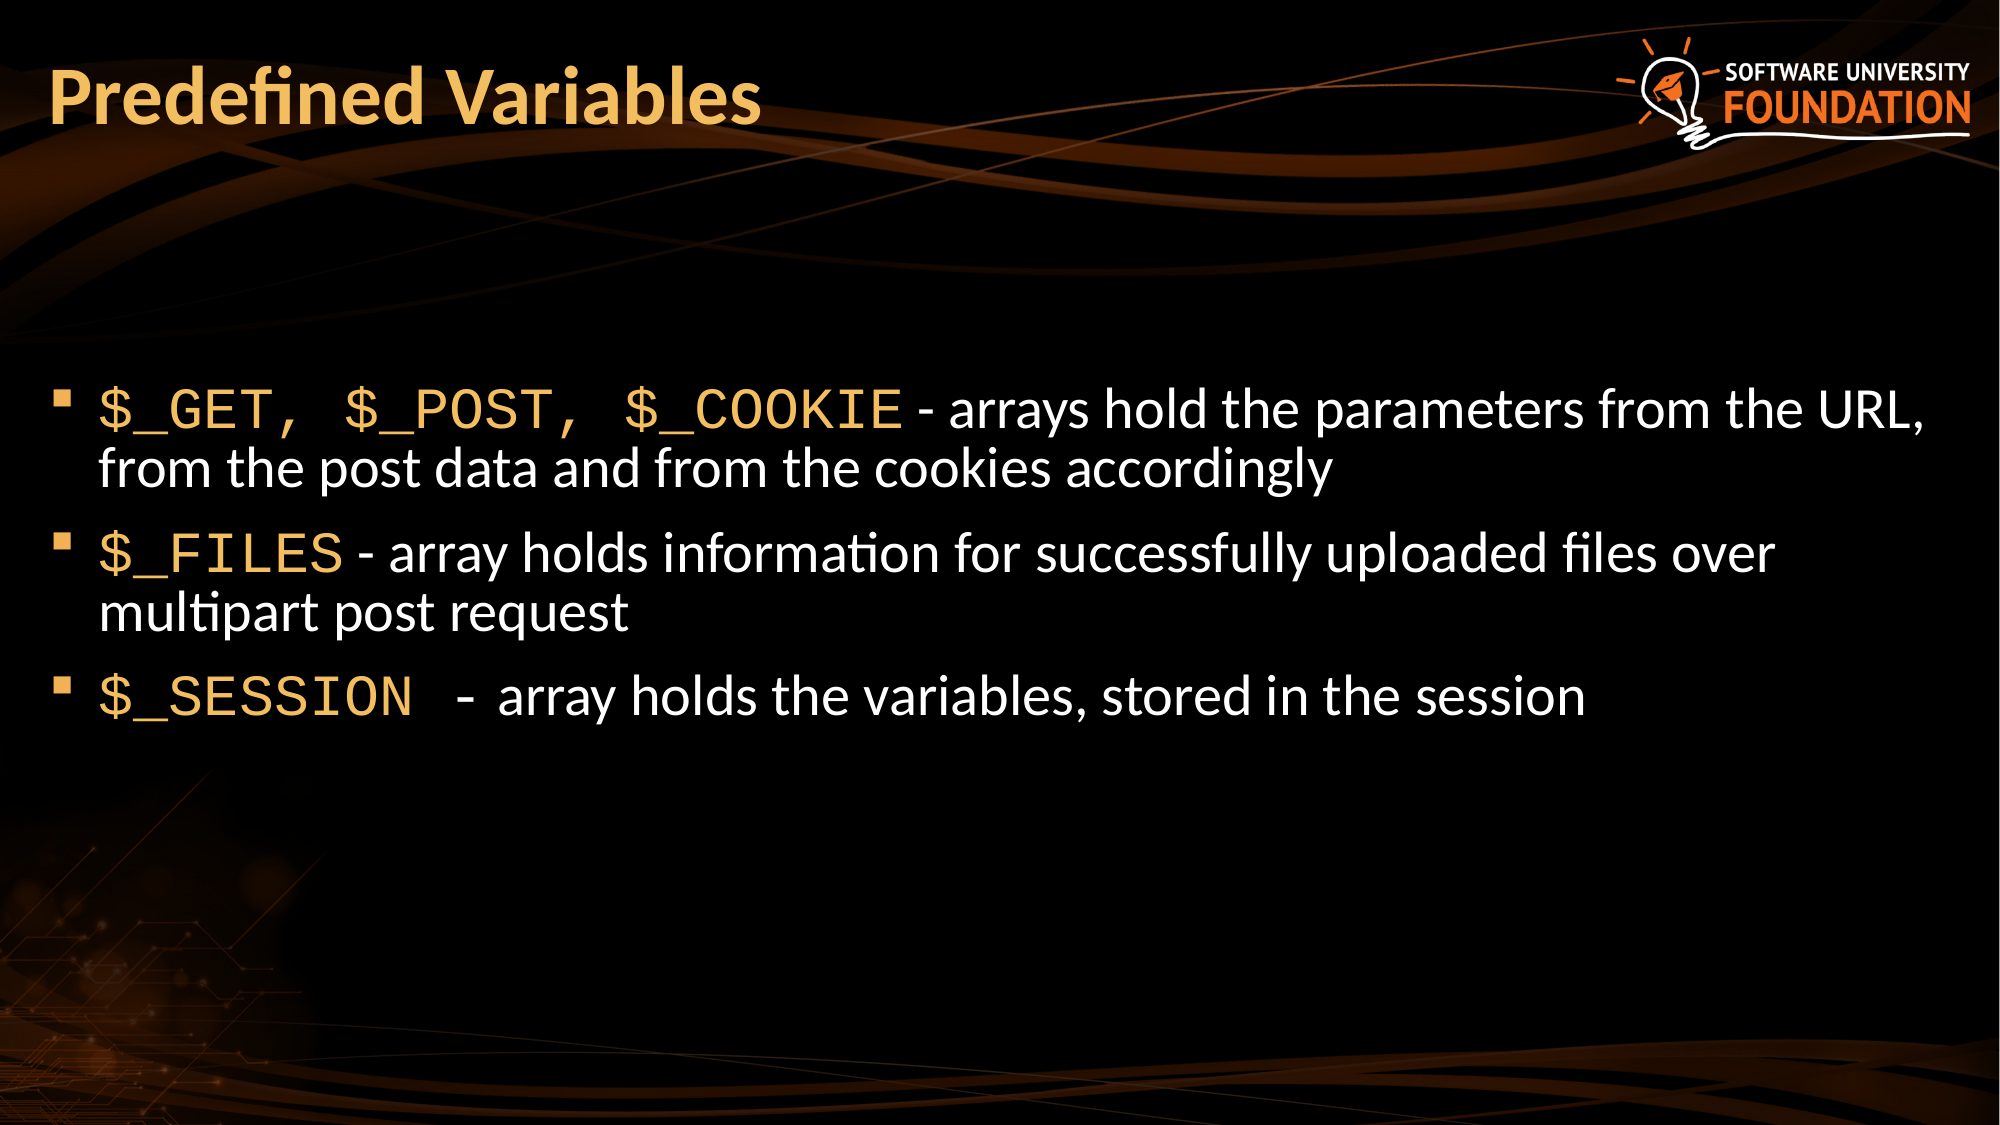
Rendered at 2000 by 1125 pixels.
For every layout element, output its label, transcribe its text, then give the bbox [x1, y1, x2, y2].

title Predefined Variables [30, 6, 1602, 189]
list $_GET, $_POST, $_COOKIE - arrays hold the parameters from the URL, from the post data and from the cookies accordingly $_FILES - array holds information for successfully uploaded files over multipart post request $_SESSION - array holds the variables, stored in the session [31, 375, 1968, 863]
picture [0, 0, 2000, 1125]
